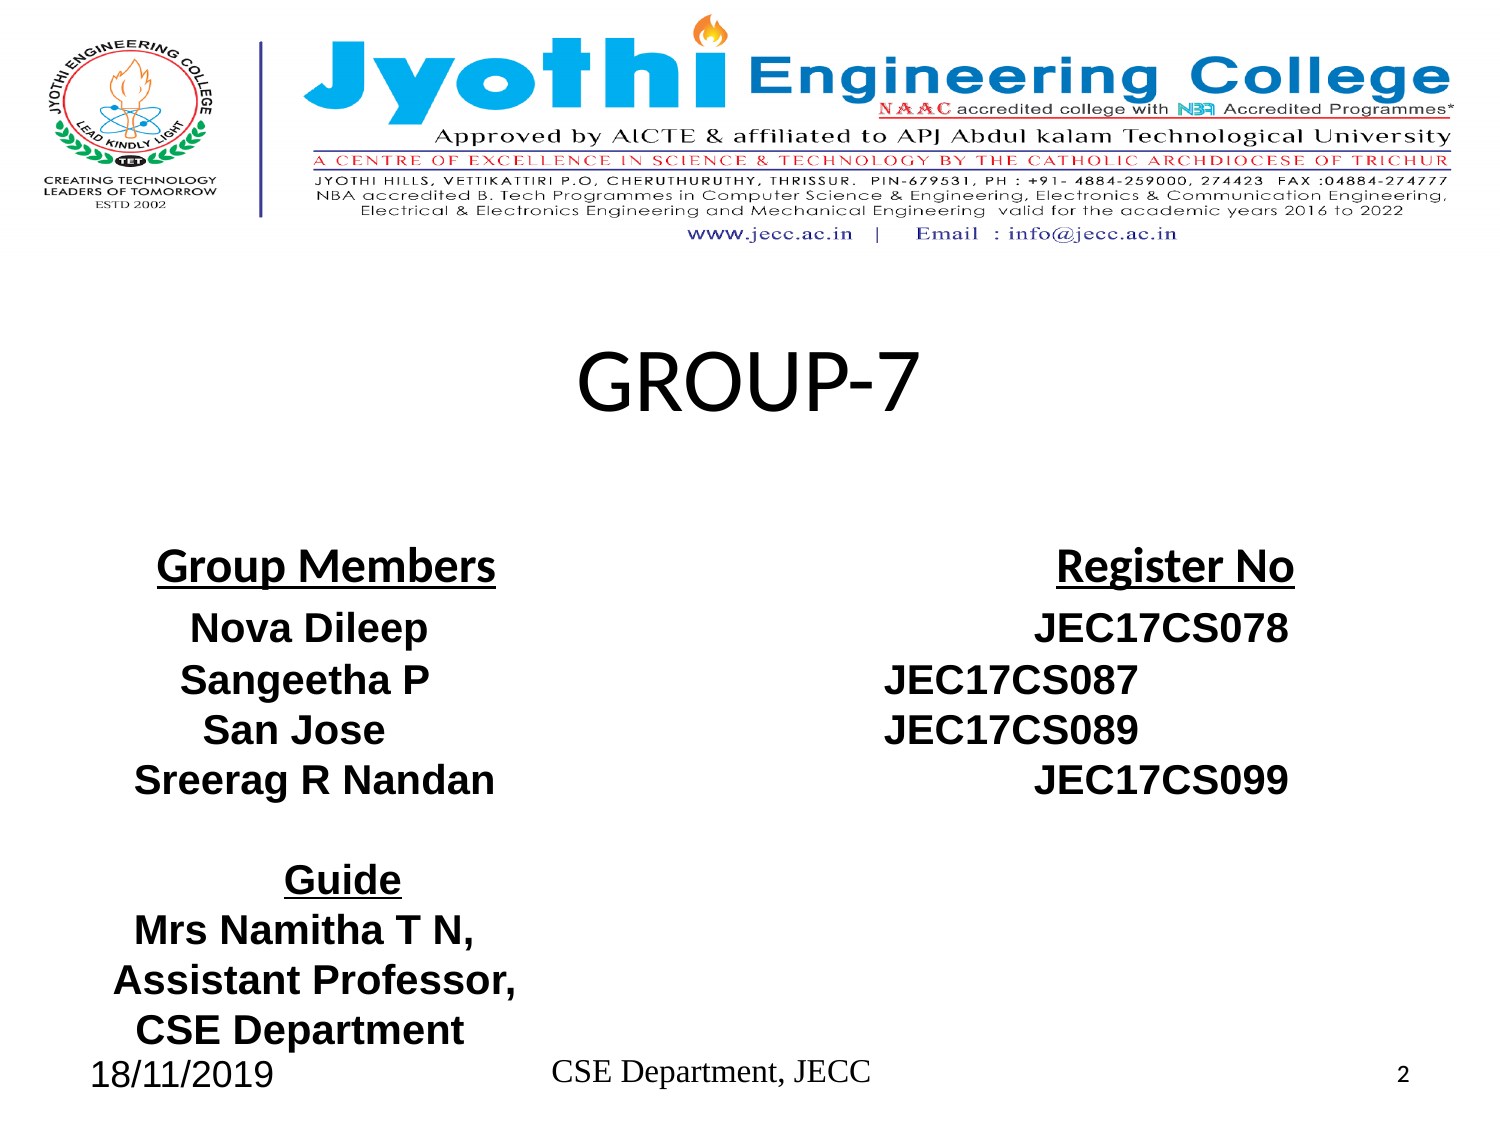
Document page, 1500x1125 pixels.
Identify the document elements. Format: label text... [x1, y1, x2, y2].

title GROUP-7 [75, 281, 1425, 469]
picture [0, 0, 1500, 263]
text_box Group Members Register No Nova Dileep JEC17CS078 Sangeetha P JEC17CS087 San Jose JEC17CS089 Sreerag R Nandan JEC17CS099 Guide Mrs Namitha T N, Assistant Professor, CSE Department [62, 525, 1405, 1005]
slide_number 2 [1074, 1042, 1425, 1103]
text_box CSE Department, JECC [312, 1037, 1200, 1098]
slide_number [75, 1042, 425, 1103]
